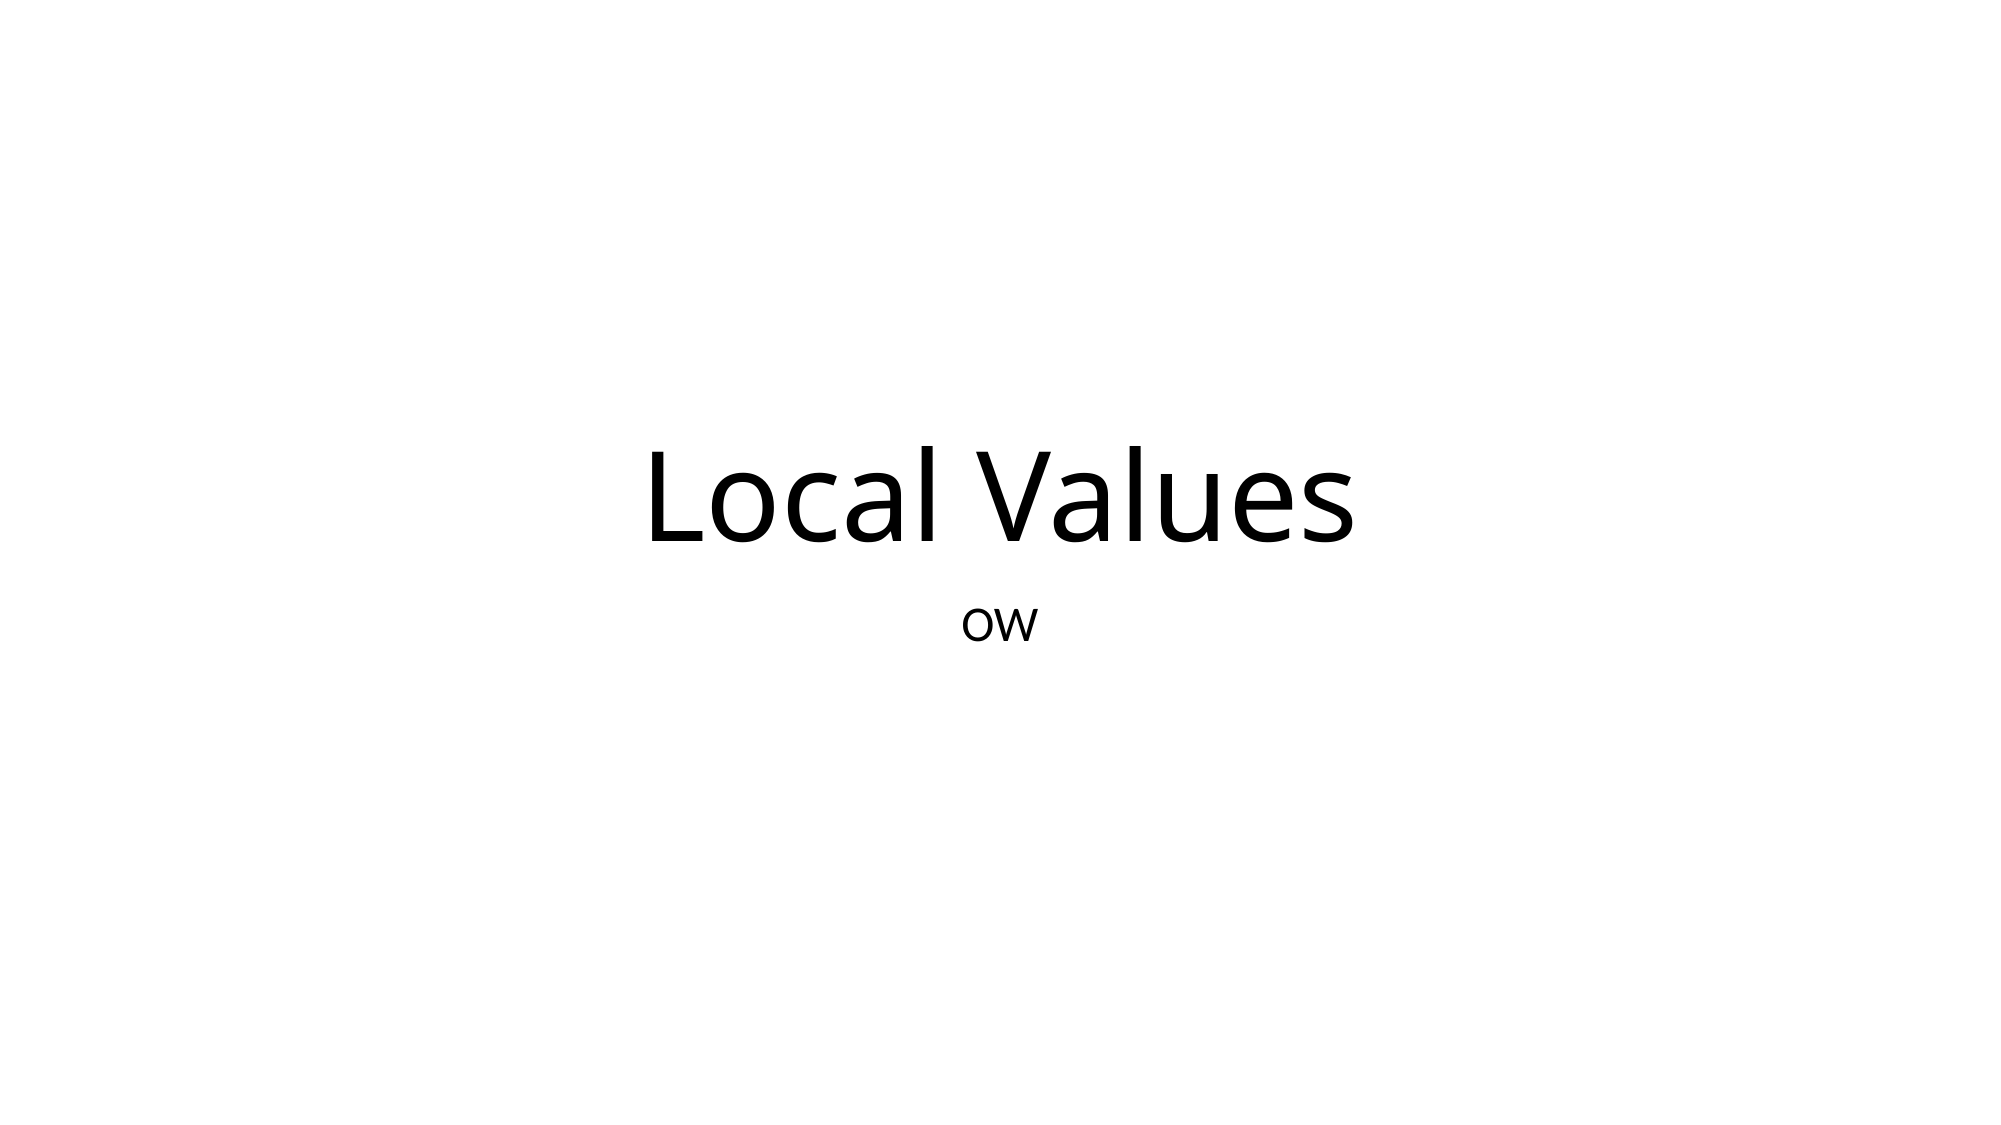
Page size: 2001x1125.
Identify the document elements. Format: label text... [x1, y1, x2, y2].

subtitle OW [249, 590, 1750, 863]
title Local Values [249, 184, 1750, 576]
